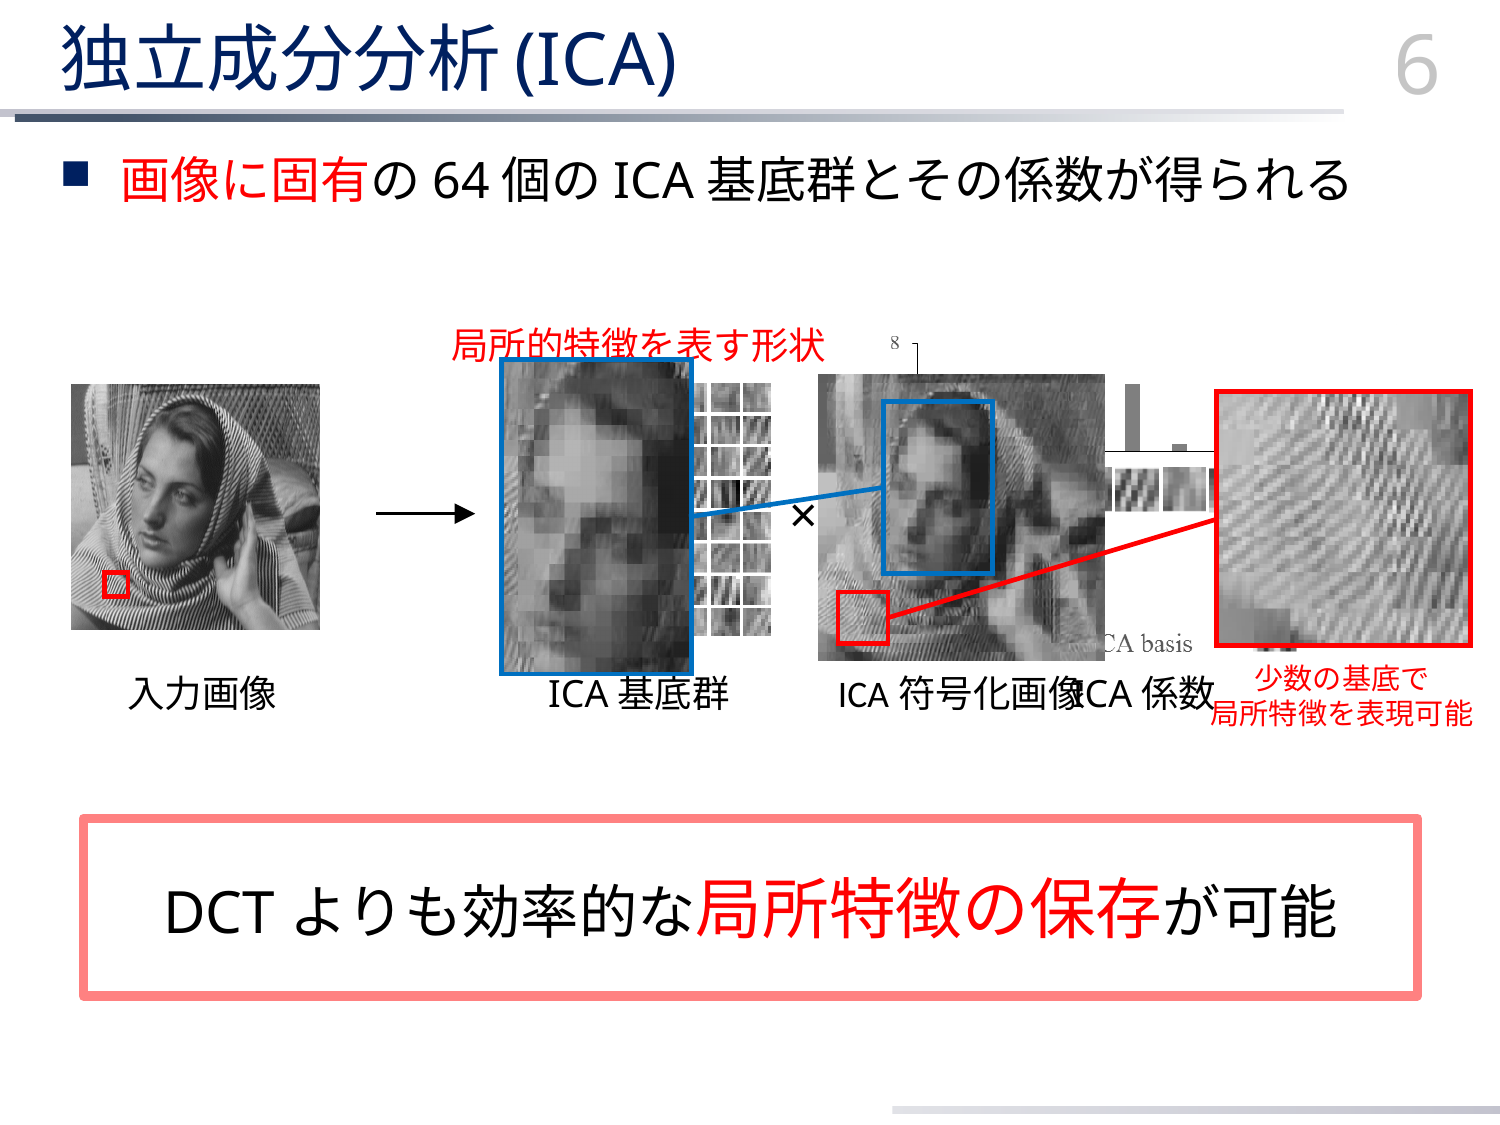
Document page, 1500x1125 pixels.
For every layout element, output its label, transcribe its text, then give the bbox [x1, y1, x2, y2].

picture [71, 384, 320, 630]
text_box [503, 362, 1500, 740]
text_box 入力画像 [112, 662, 292, 723]
text_box DCTよりも効率的な局所特徴の保存が可能 [82, 817, 1418, 997]
title 独立成分分析(ICA) [44, 14, 1315, 110]
list 画像に固有の64個のICA基底群とその係数が得られる [44, 147, 1457, 1076]
slide_number 6 [1315, 14, 1457, 122]
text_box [436, 314, 1457, 724]
